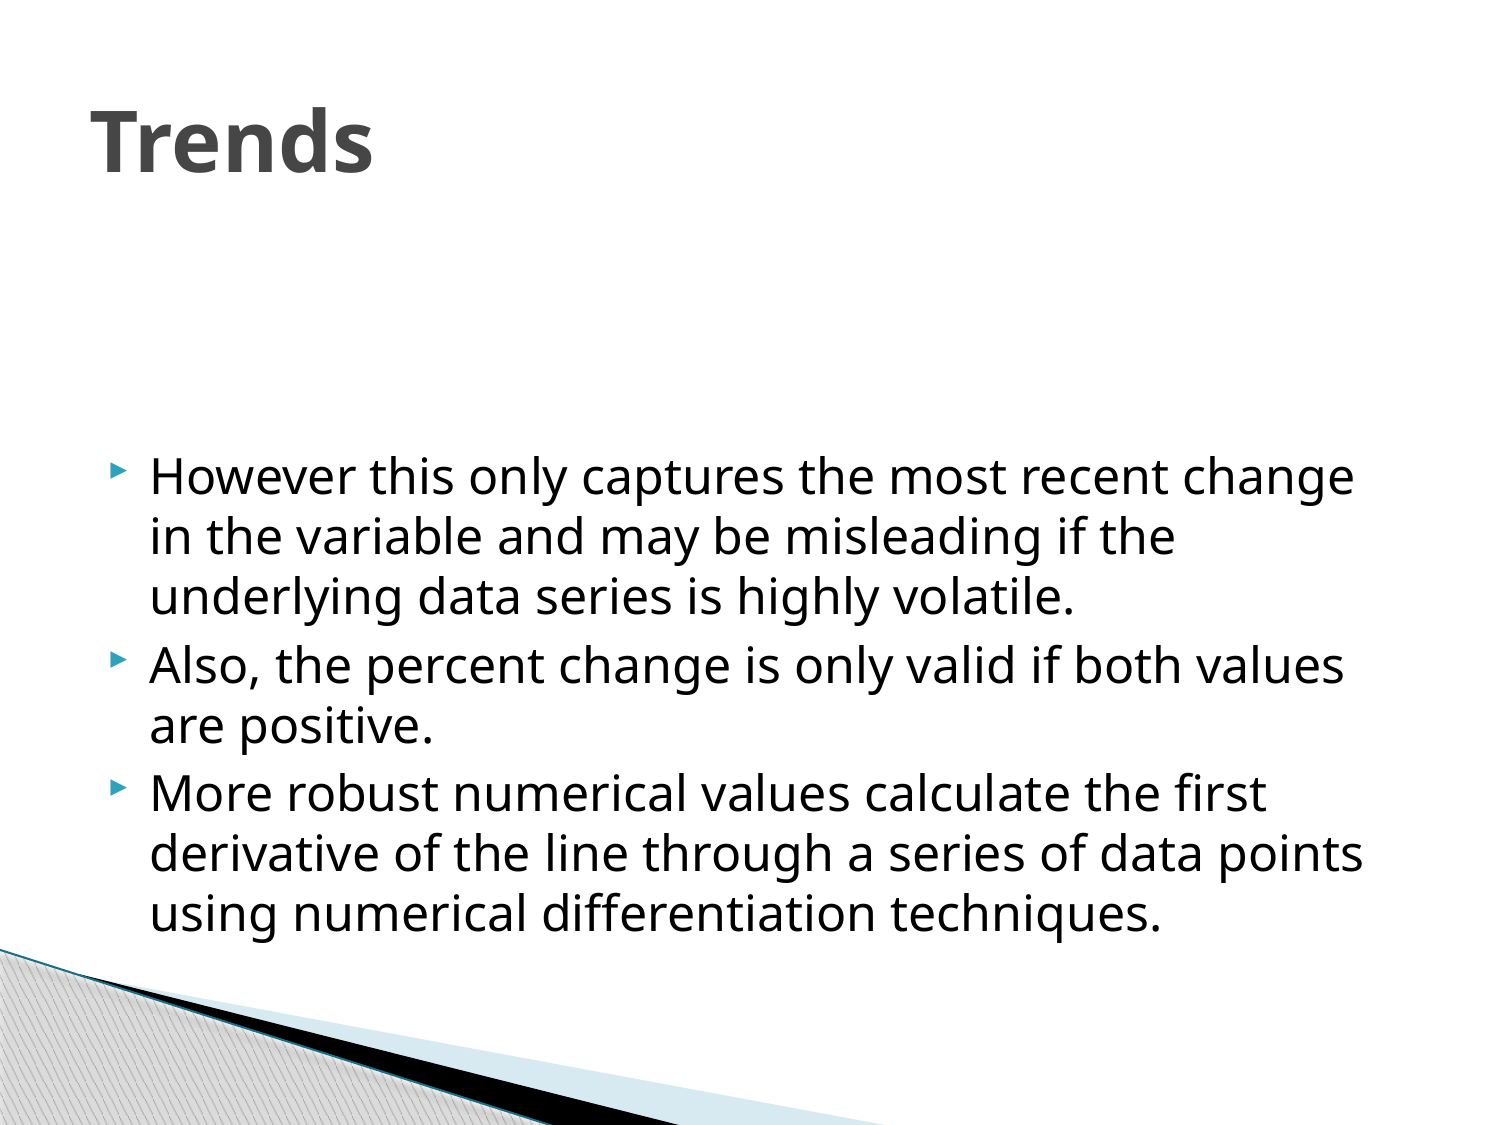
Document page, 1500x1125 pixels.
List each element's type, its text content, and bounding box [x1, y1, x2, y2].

title Trends [75, 45, 1425, 233]
list However this only captures the most recent change in the variable and may be misleading if the underlying data series is highly volatile. Also, the percent change is only valid if both values are positive. More robust numerical values calculate the first derivative of the line through a series of data points using numerical differentiation techniques. [75, 437, 1425, 986]
